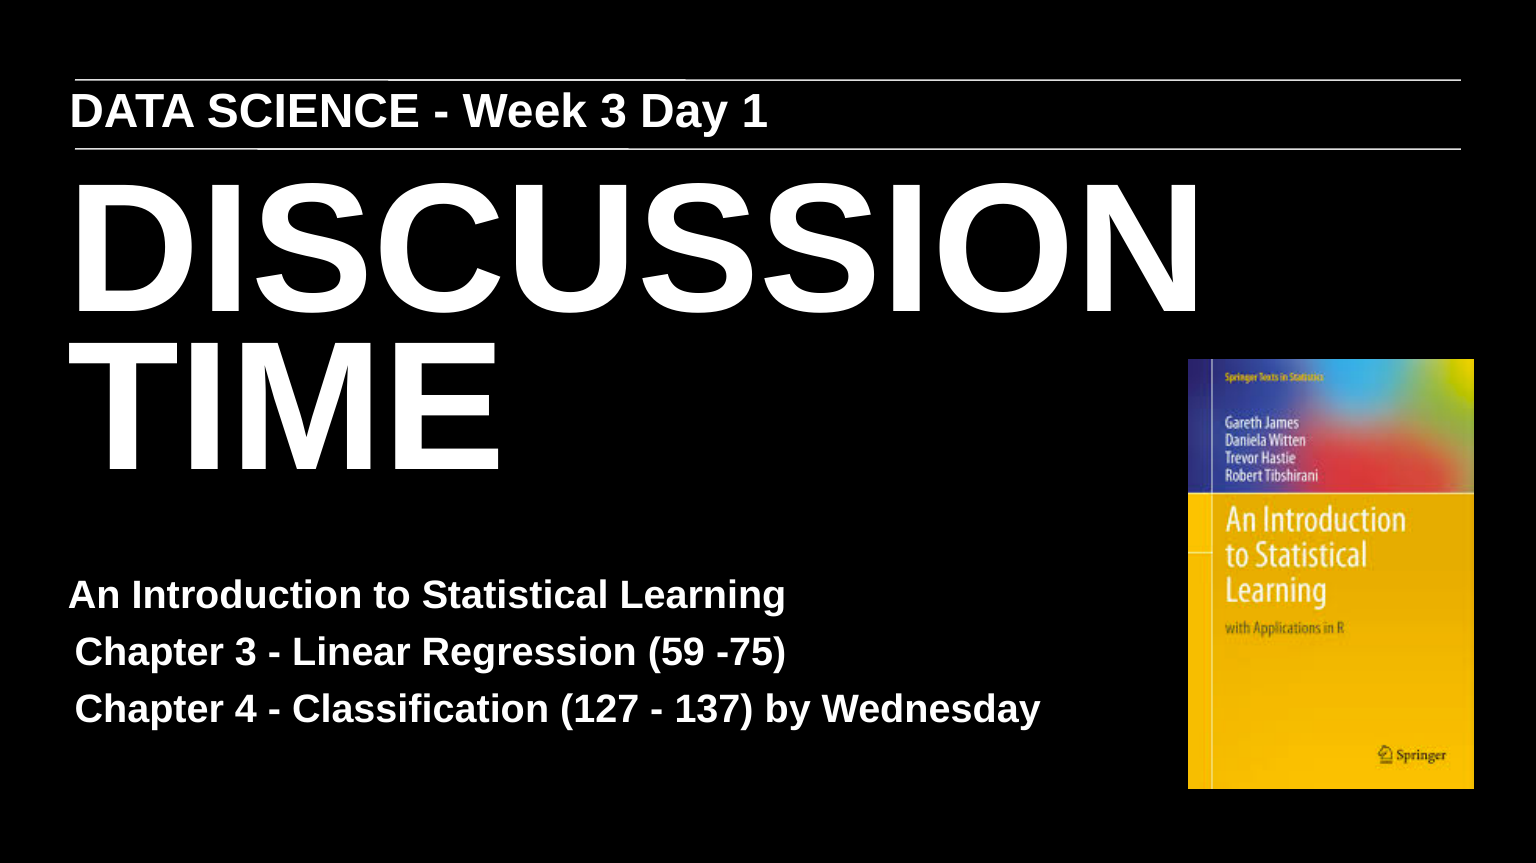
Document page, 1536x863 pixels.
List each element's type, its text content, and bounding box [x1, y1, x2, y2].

title DISCUSSION TIME An Introduction to Statistical Learning Chapter 3 - Linear Regression (59 -75) Chapter 4 - Classification (127 - 137) by Wednesday [56, 182, 1440, 823]
list DATA SCIENCE - Week 3 Day 1 [60, 80, 1112, 184]
picture [1188, 359, 1474, 790]
